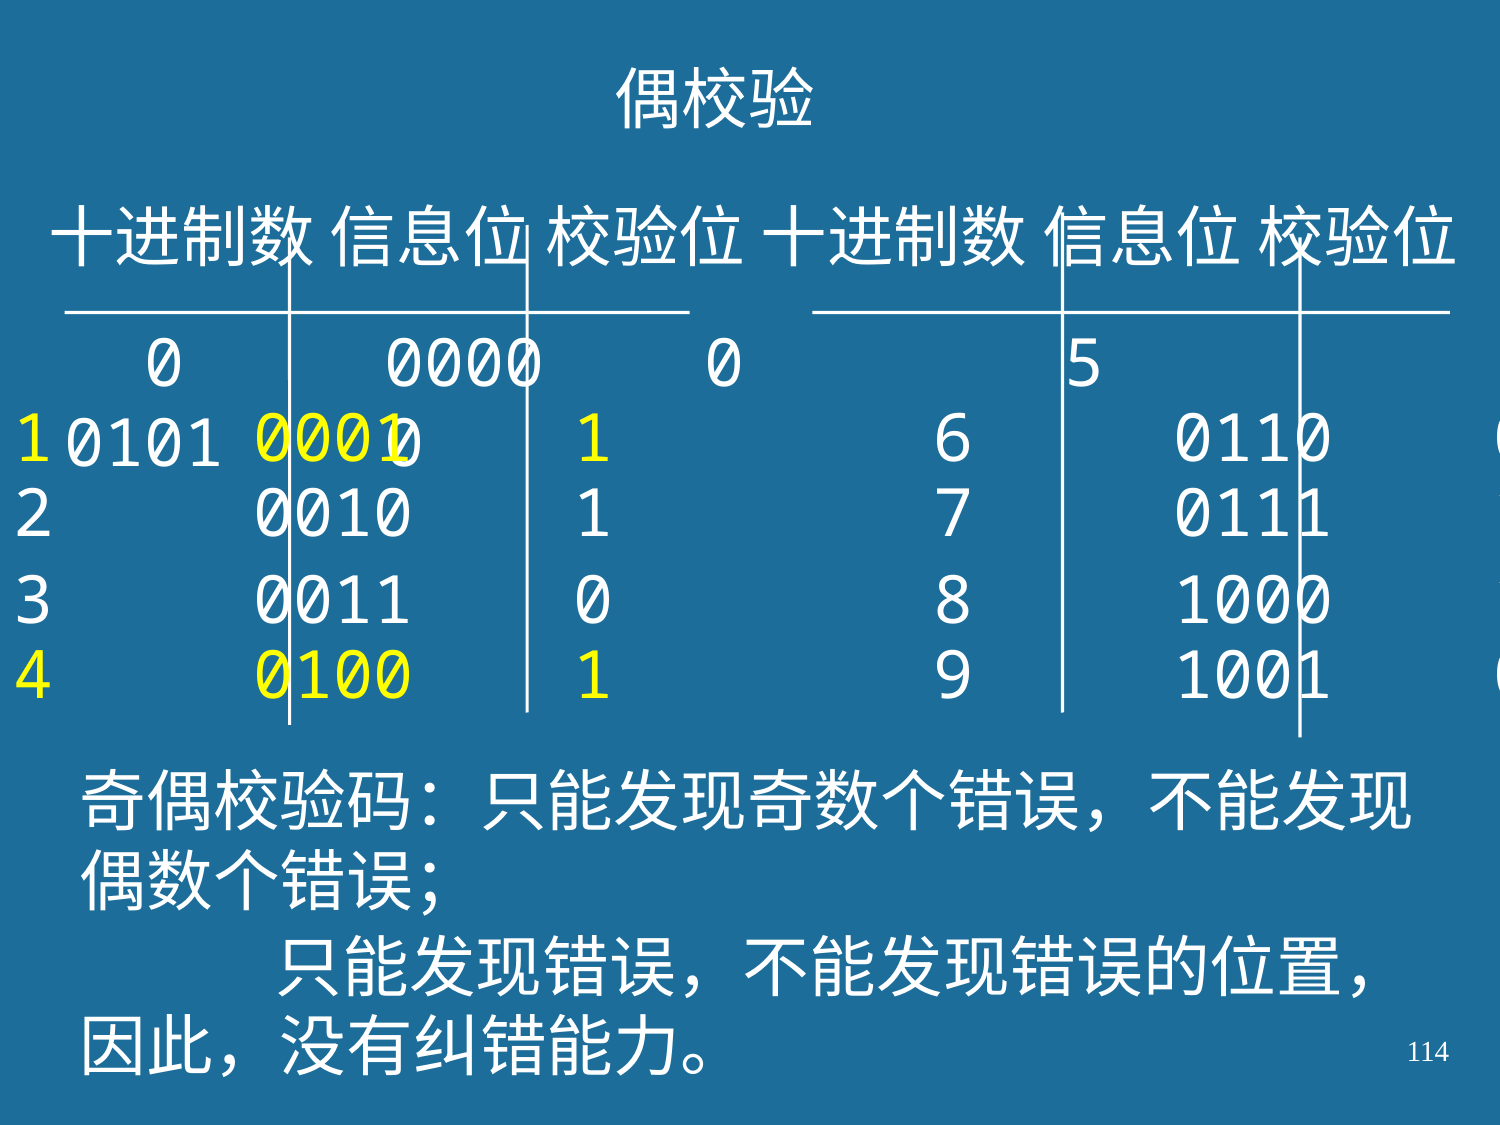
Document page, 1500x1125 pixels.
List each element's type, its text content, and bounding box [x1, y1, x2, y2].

text_box 偶校验 [600, 49, 831, 145]
text_box 十进制数 信息位 校验位 十进制数 信息位 校验位 [33, 187, 1474, 283]
text_box 1 0001 1 6 0110 0 [0, 387, 1500, 483]
text_box 4 0100 1 9 1001 0 [0, 645, 1500, 720]
text_box 0 0000 0 5 0101 0 [50, 312, 1425, 387]
text_box 奇偶校验码：只能发现奇数个错误，不能发现偶数个错误； [64, 751, 1459, 916]
text_box 3 0011 0 8 1000 1 [0, 558, 1500, 645]
slide_number 114 [1151, 1025, 1465, 1100]
text_box 只能发现错误，不能发现错误的位置，因此，没有纠错能力。 [64, 916, 1459, 1092]
text_box 2 0010 1 7 0111 1 [0, 483, 1500, 558]
